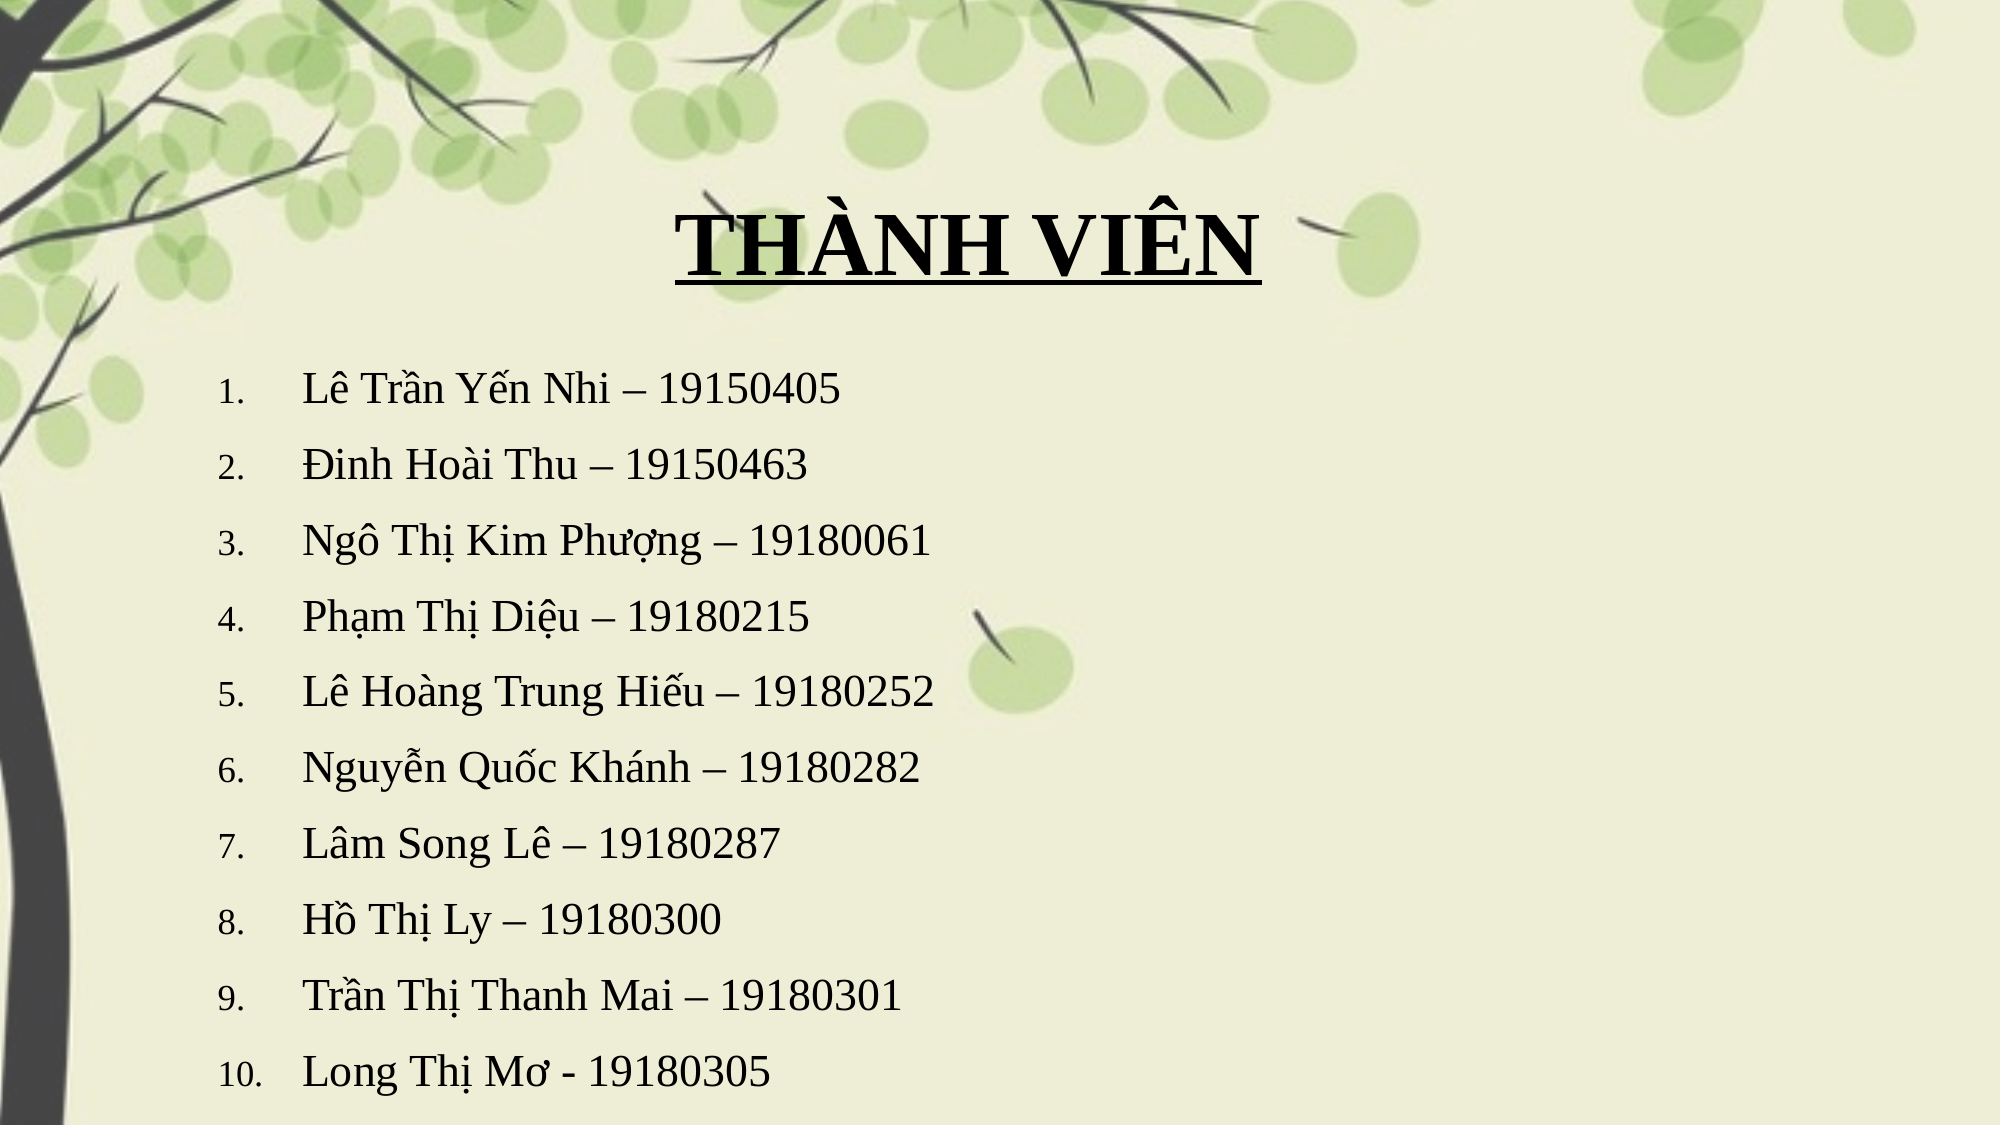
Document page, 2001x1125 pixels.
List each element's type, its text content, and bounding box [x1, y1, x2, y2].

list Lê Trần Yến Nhi – 19150405 Đinh Hoài Thu – 19150463 Ngô Thị Kim Phượng – 19180061 Phạm Thị Diệu – 19180215 Lê Hoàng Trung Hiếu – 19180252 Nguyễn Quốc Khánh – 19180282 Lâm Song Lê – 19180287 Hồ Thị Ly – 19180300 Trần Thị Thanh Mai – 19180301 Long Thị Mơ - 19180305 [202, 350, 1800, 1099]
title THÀNH VIÊN [263, 176, 1674, 319]
